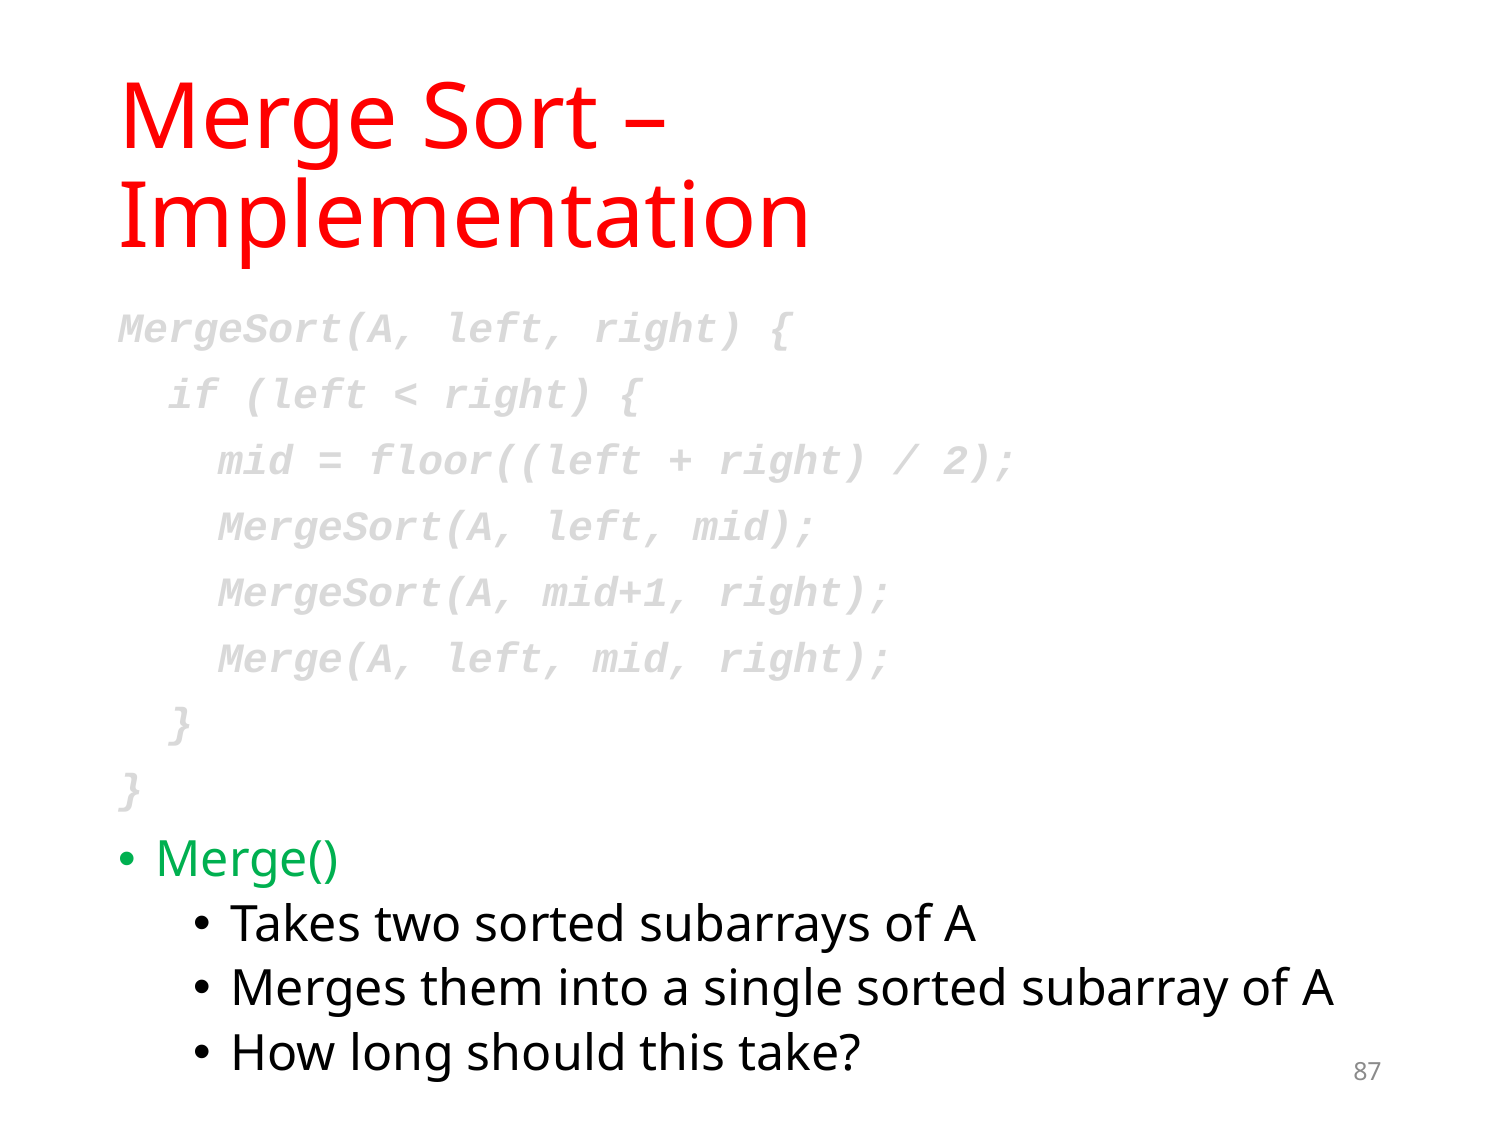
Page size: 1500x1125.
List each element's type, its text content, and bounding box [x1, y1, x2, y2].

title Merge Sort – Implementation [103, 59, 1397, 278]
list MergeSort(A, left, right) { if (left < right) { mid = floor((left + right) / 2); MergeSort(A, left, mid); MergeSort(A, mid+1, right); Merge(A, left, mid, right); } } Merge() Takes two sorted subarrays of A Merges them into a single sorted subarray of A How long should this take? [103, 299, 1397, 1103]
slide_number 87 [1059, 1042, 1397, 1103]
